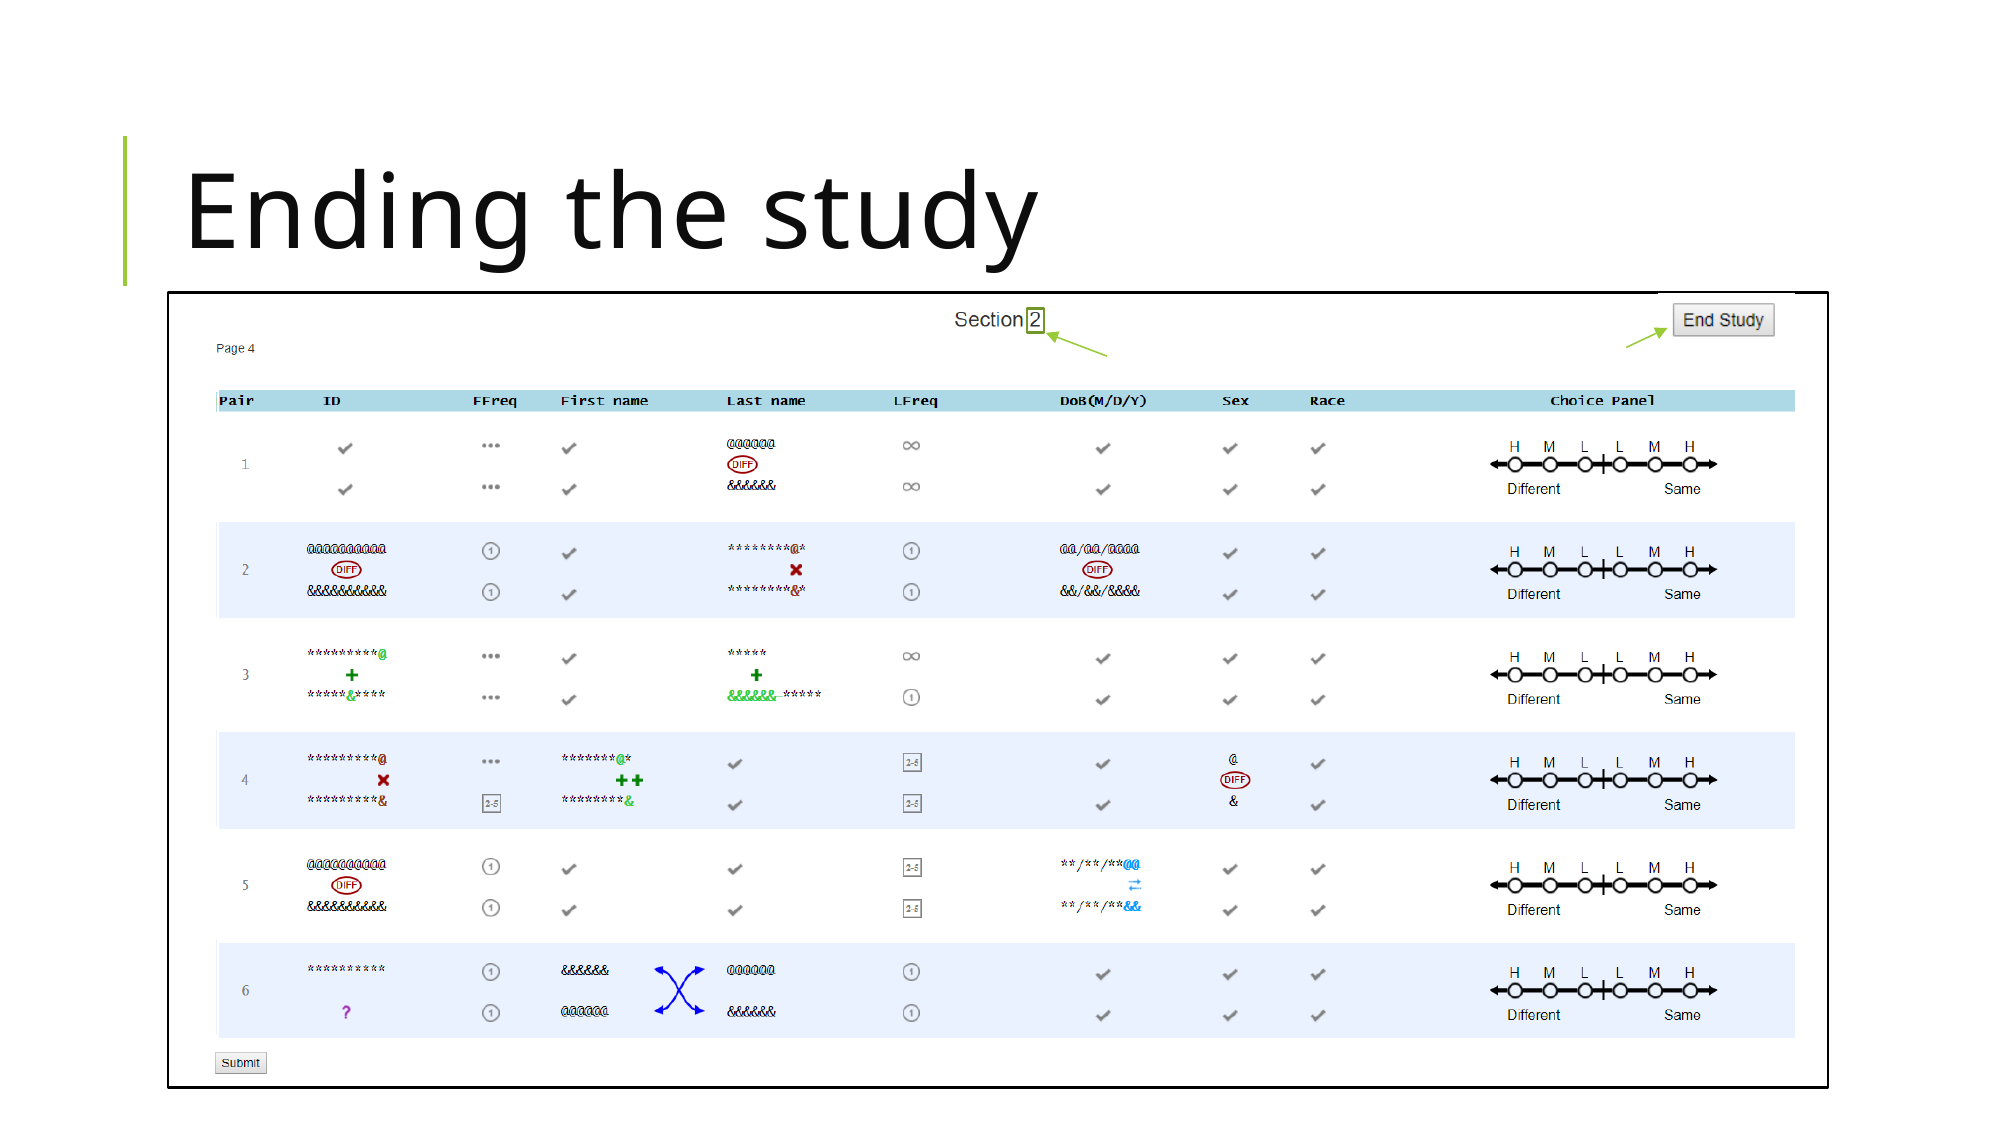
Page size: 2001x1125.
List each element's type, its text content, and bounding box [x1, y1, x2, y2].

title Ending the study [168, 96, 1763, 290]
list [169, 293, 1828, 1087]
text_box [1045, 332, 1108, 357]
picture [1658, 293, 1795, 352]
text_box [1625, 327, 1668, 348]
picture [216, 390, 1795, 1038]
